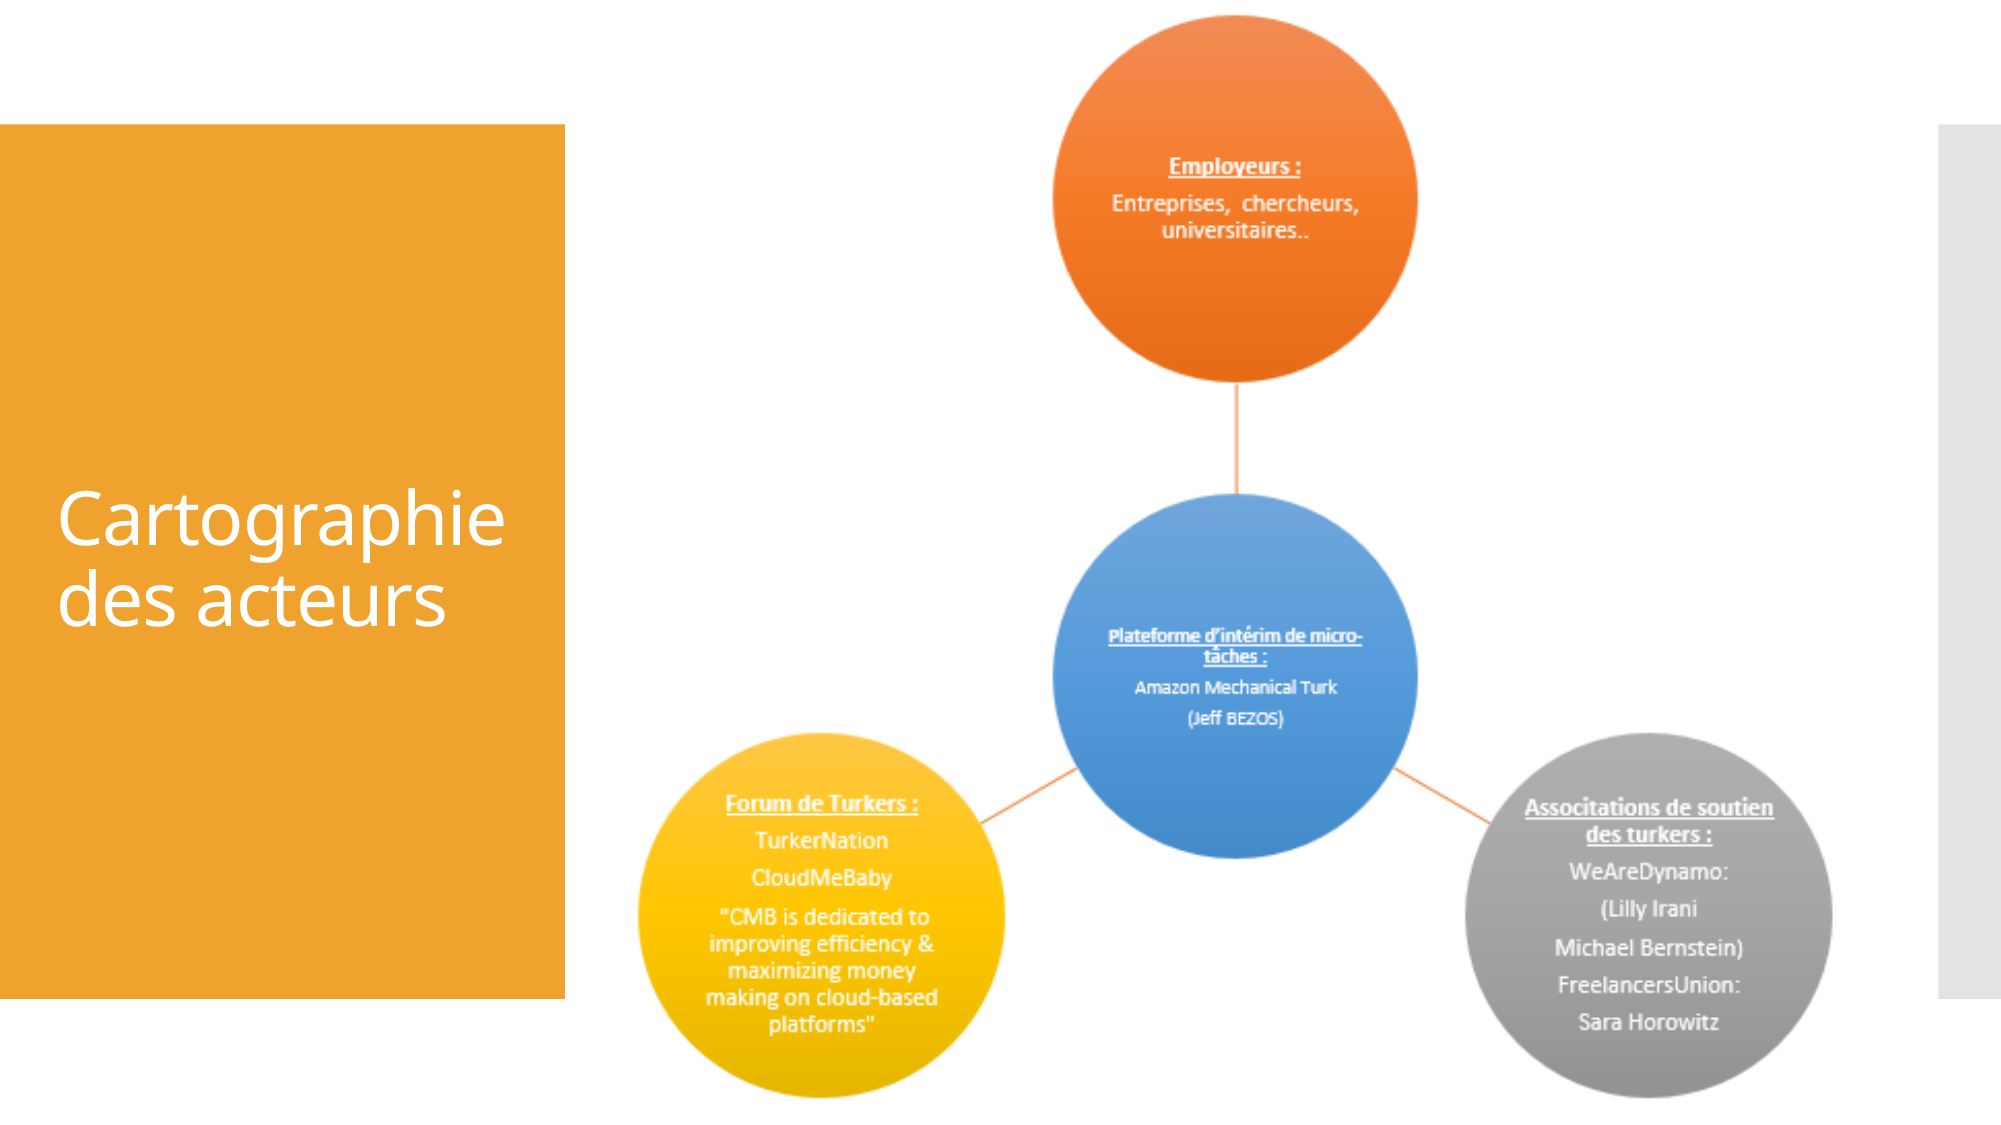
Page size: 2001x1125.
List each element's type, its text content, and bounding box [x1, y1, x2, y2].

title Cartographie des acteurs [41, 184, 525, 940]
picture [612, 0, 1872, 1125]
